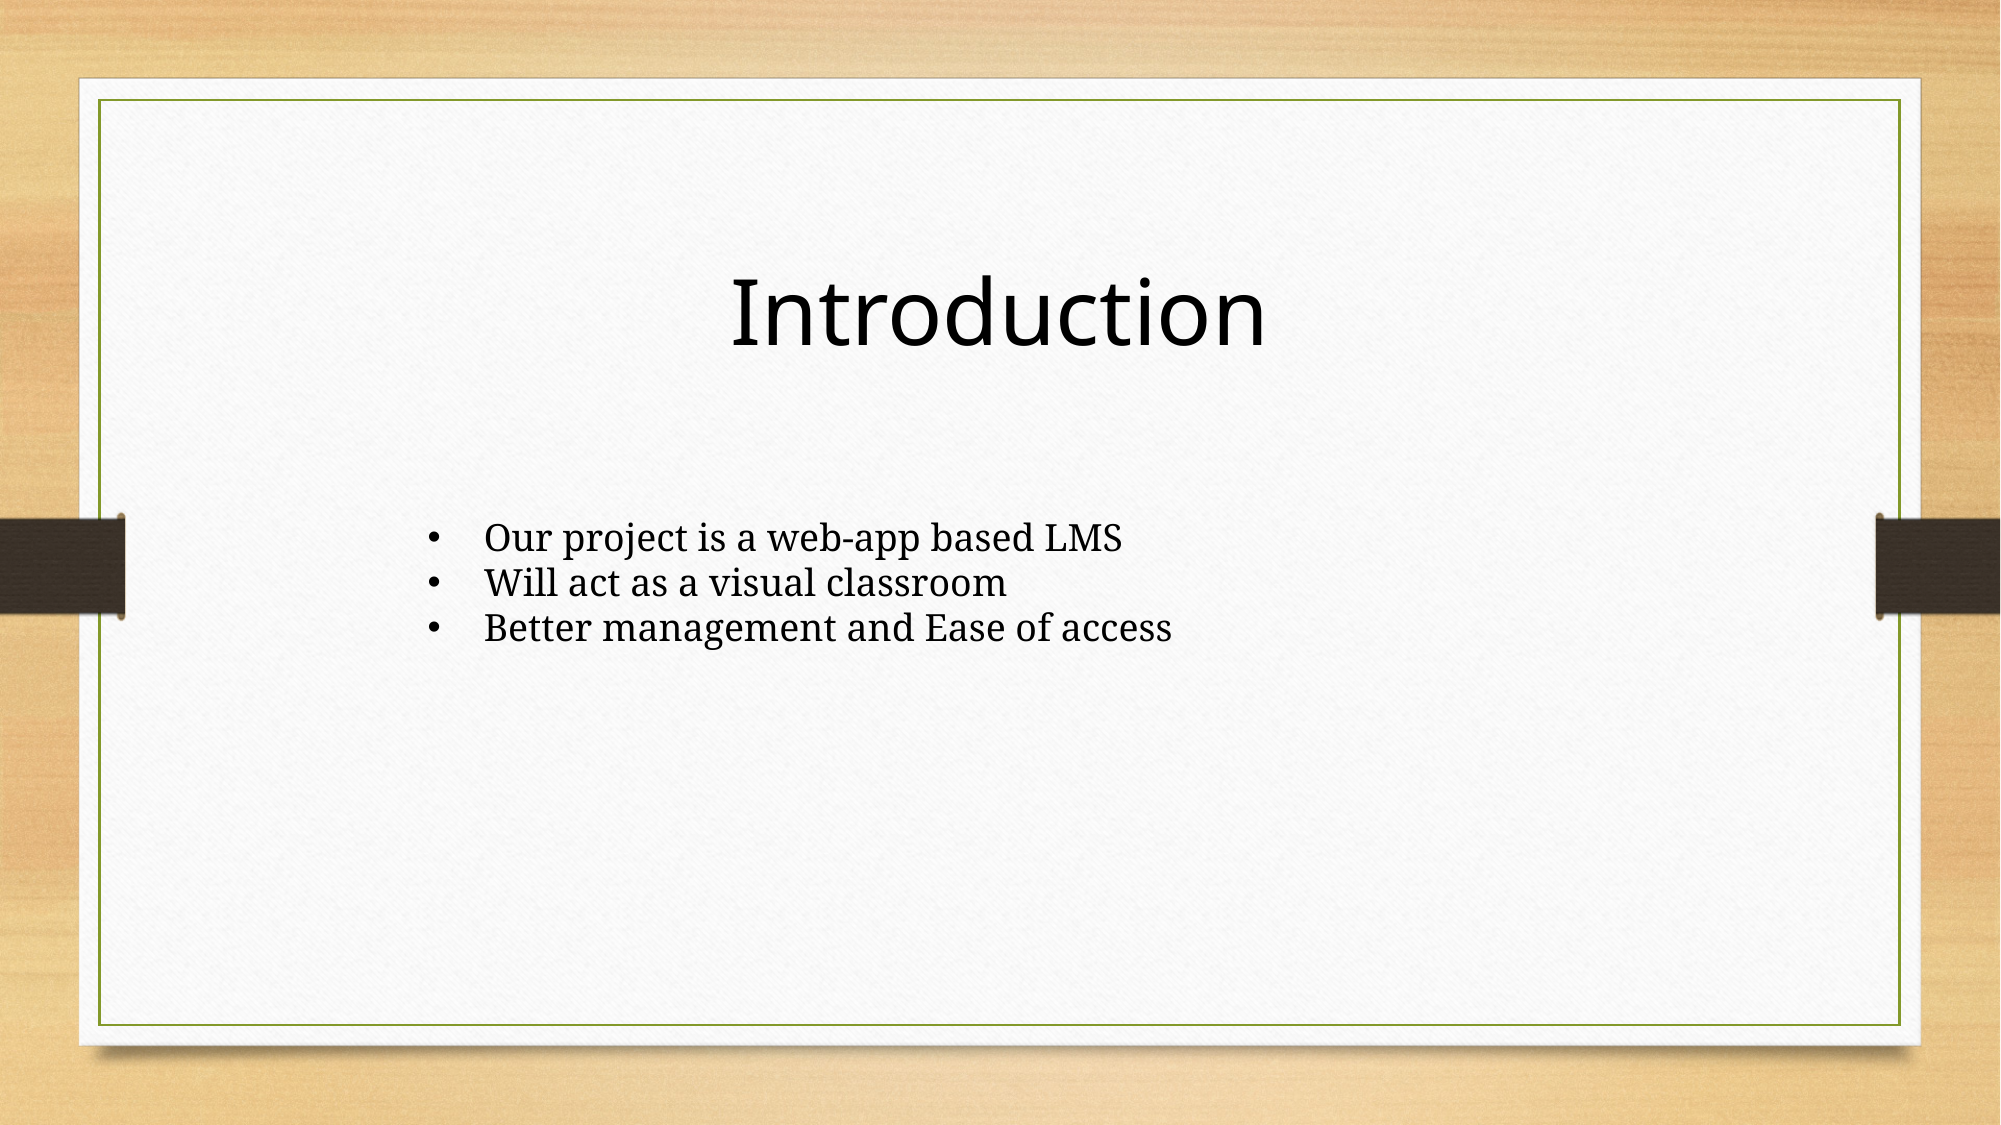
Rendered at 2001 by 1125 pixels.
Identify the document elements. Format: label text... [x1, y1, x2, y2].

text_box Our project is a web-app based LMS Will act as a visual classroom Better management and Ease of access [412, 456, 1920, 707]
picture [0, 0, 2001, 1125]
text_box Introduction [347, 246, 1511, 371]
